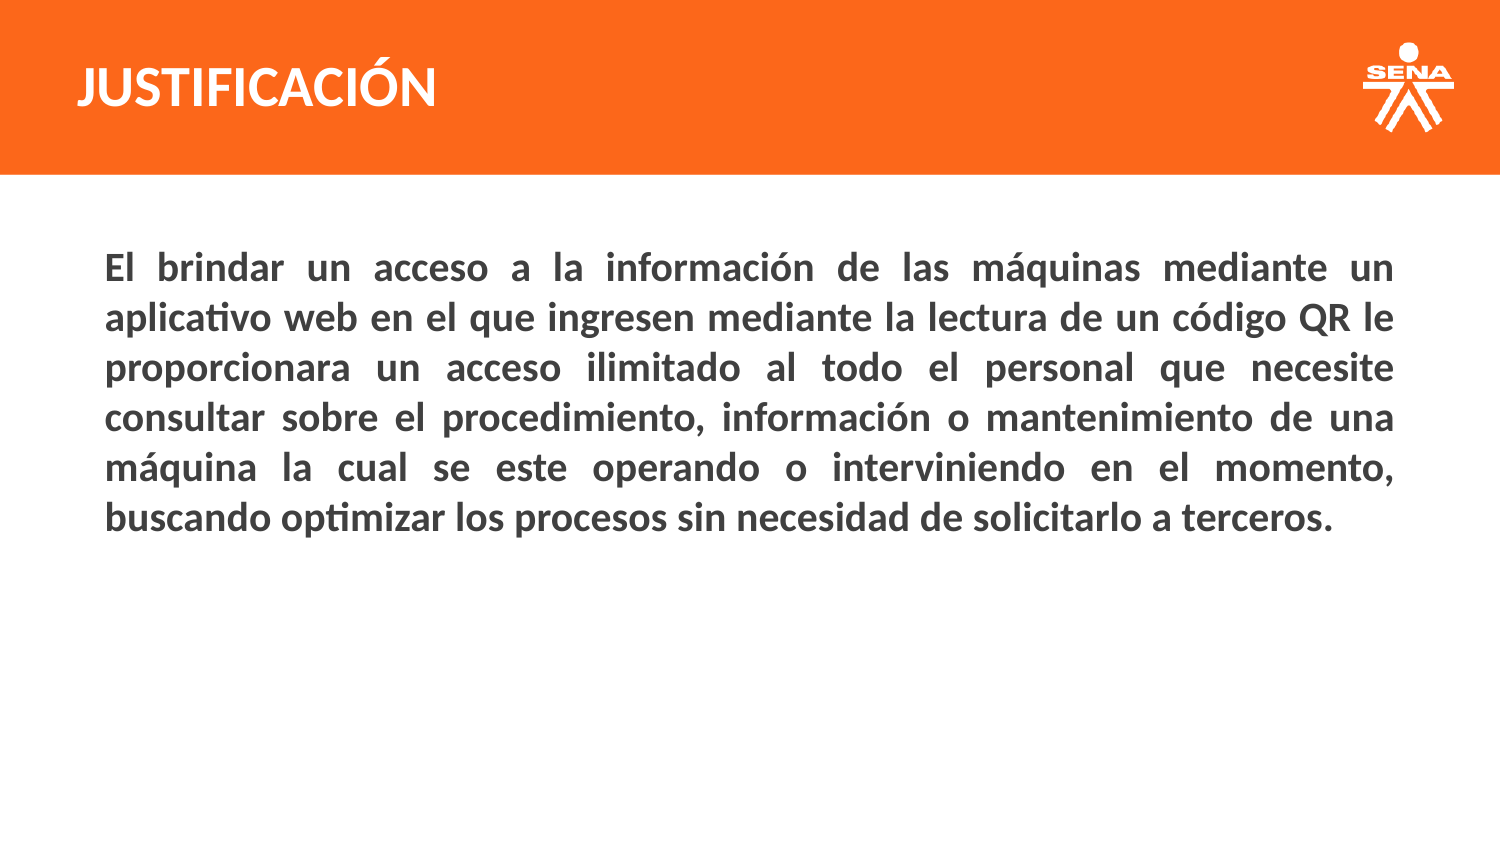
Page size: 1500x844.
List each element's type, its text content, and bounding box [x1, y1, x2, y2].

text_box El brindar un acceso a la información de las máquinas mediante un aplicativo web en el que ingresen mediante la lectura de un código QR le proporcionara un acceso ilimitado al todo el personal que necesite consultar sobre el procedimiento, información o mantenimiento de una máquina la cual se este operando o interviniendo en el momento, buscando optimizar los procesos sin necesidad de solicitarlo a terceros. [89, 232, 1411, 548]
text_box JUSTIFICACIÓN [62, 40, 478, 126]
picture [0, 0, 1500, 844]
